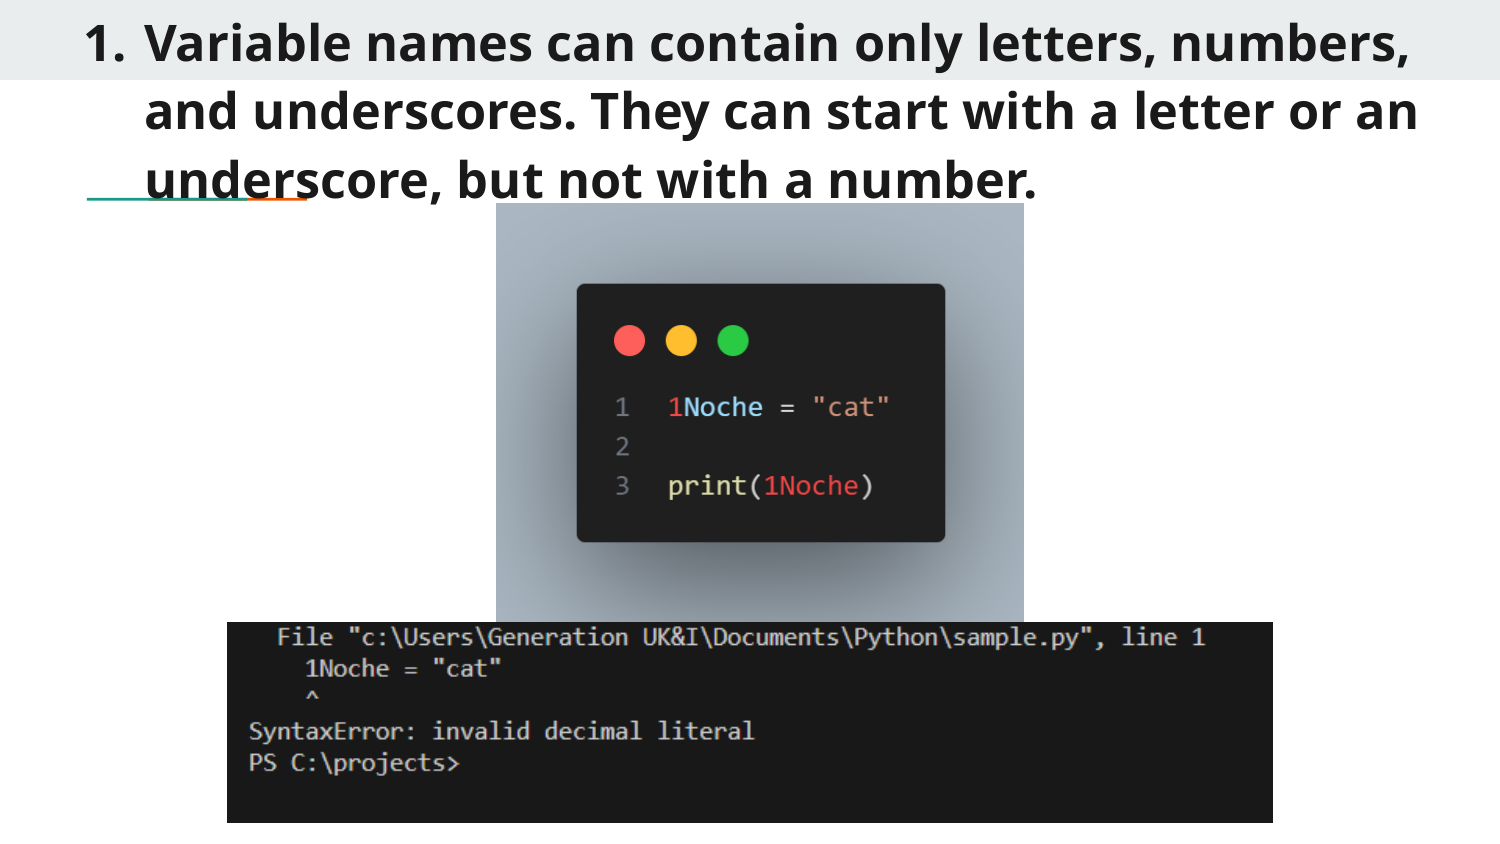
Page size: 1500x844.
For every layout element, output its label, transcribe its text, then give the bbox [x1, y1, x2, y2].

picture [227, 203, 1274, 824]
title Variable names can contain only letters, numbers, and underscores. They can start with a letter or an underscore, but not with a number. [59, 0, 1441, 280]
